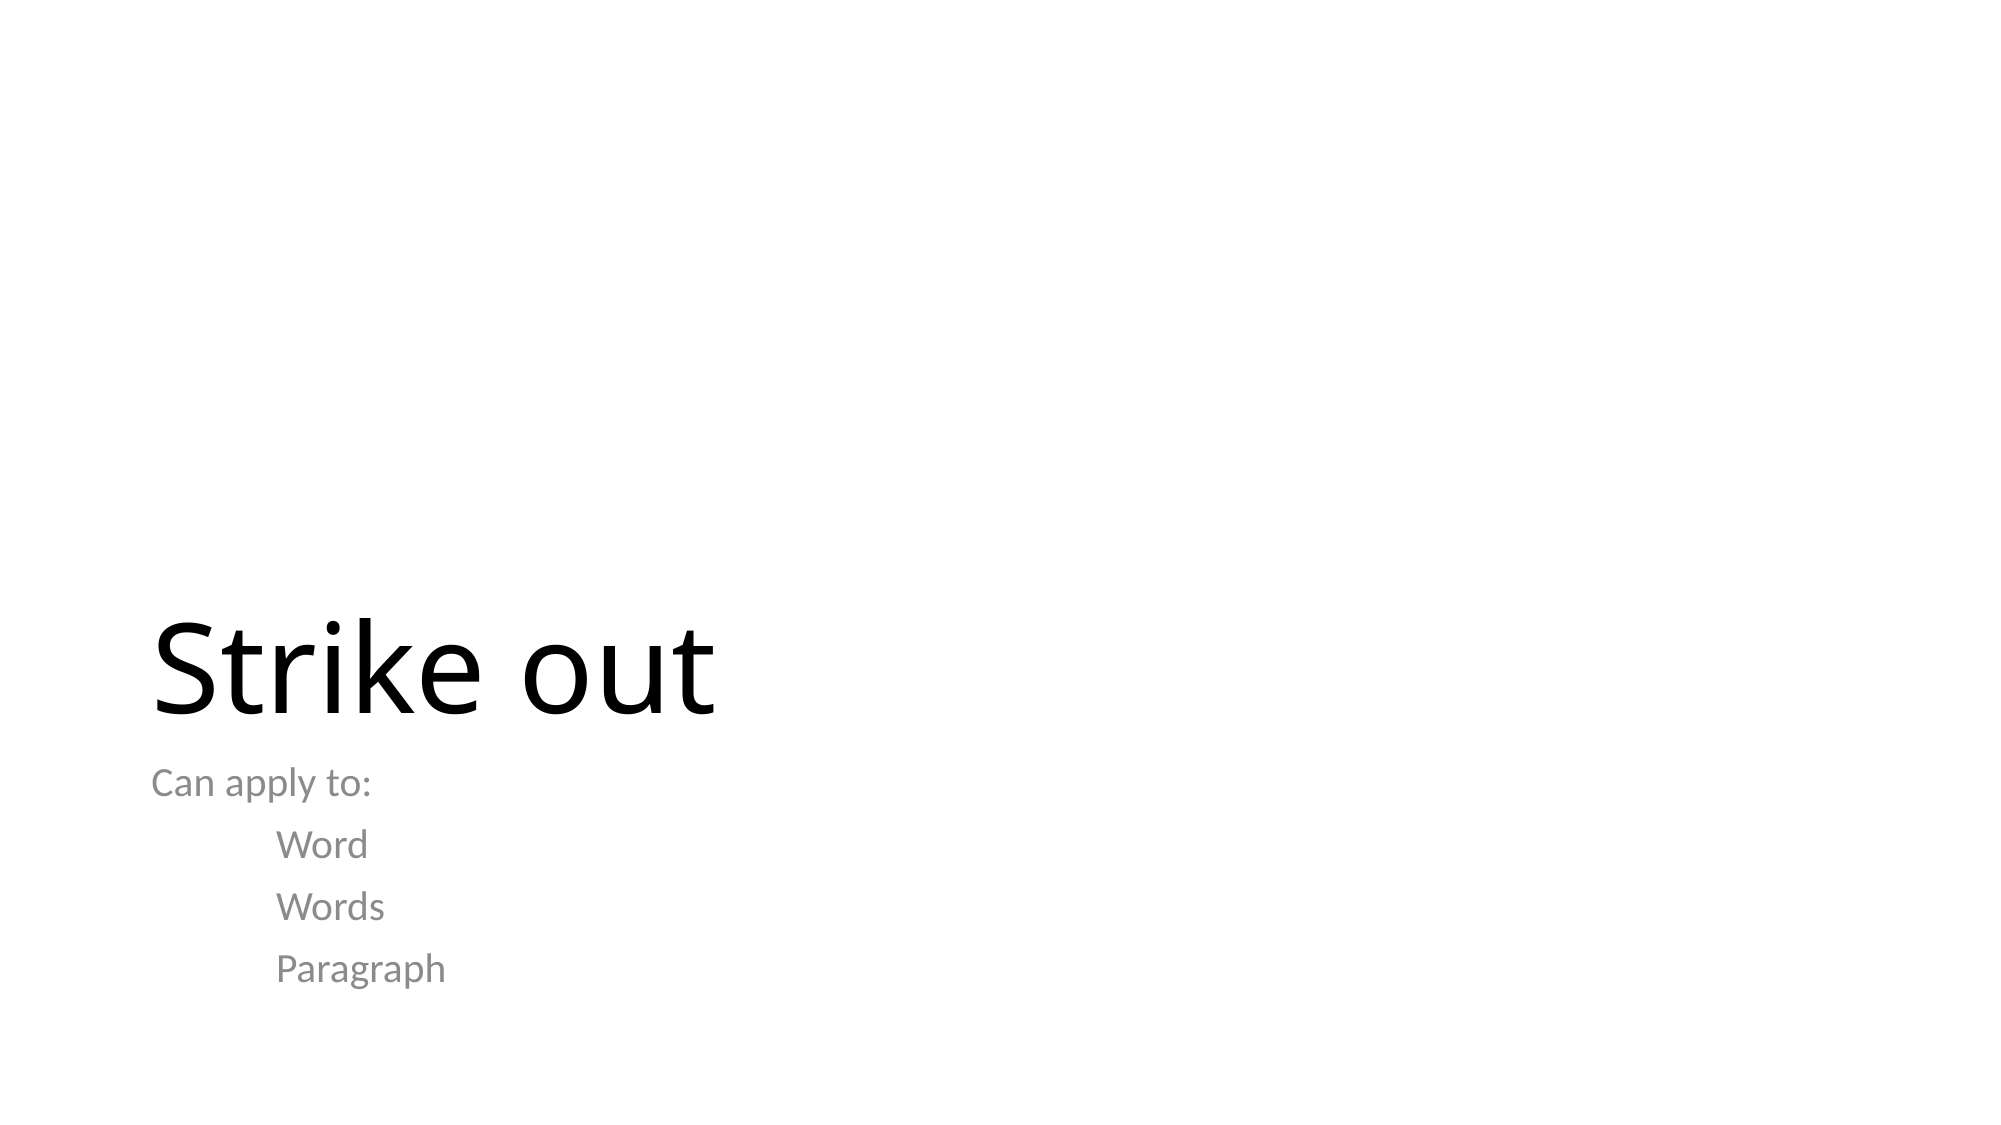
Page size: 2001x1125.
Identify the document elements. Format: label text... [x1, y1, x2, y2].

title Strike out [136, 280, 1862, 749]
list Can apply to: Word Words Paragraph [136, 752, 1862, 999]
